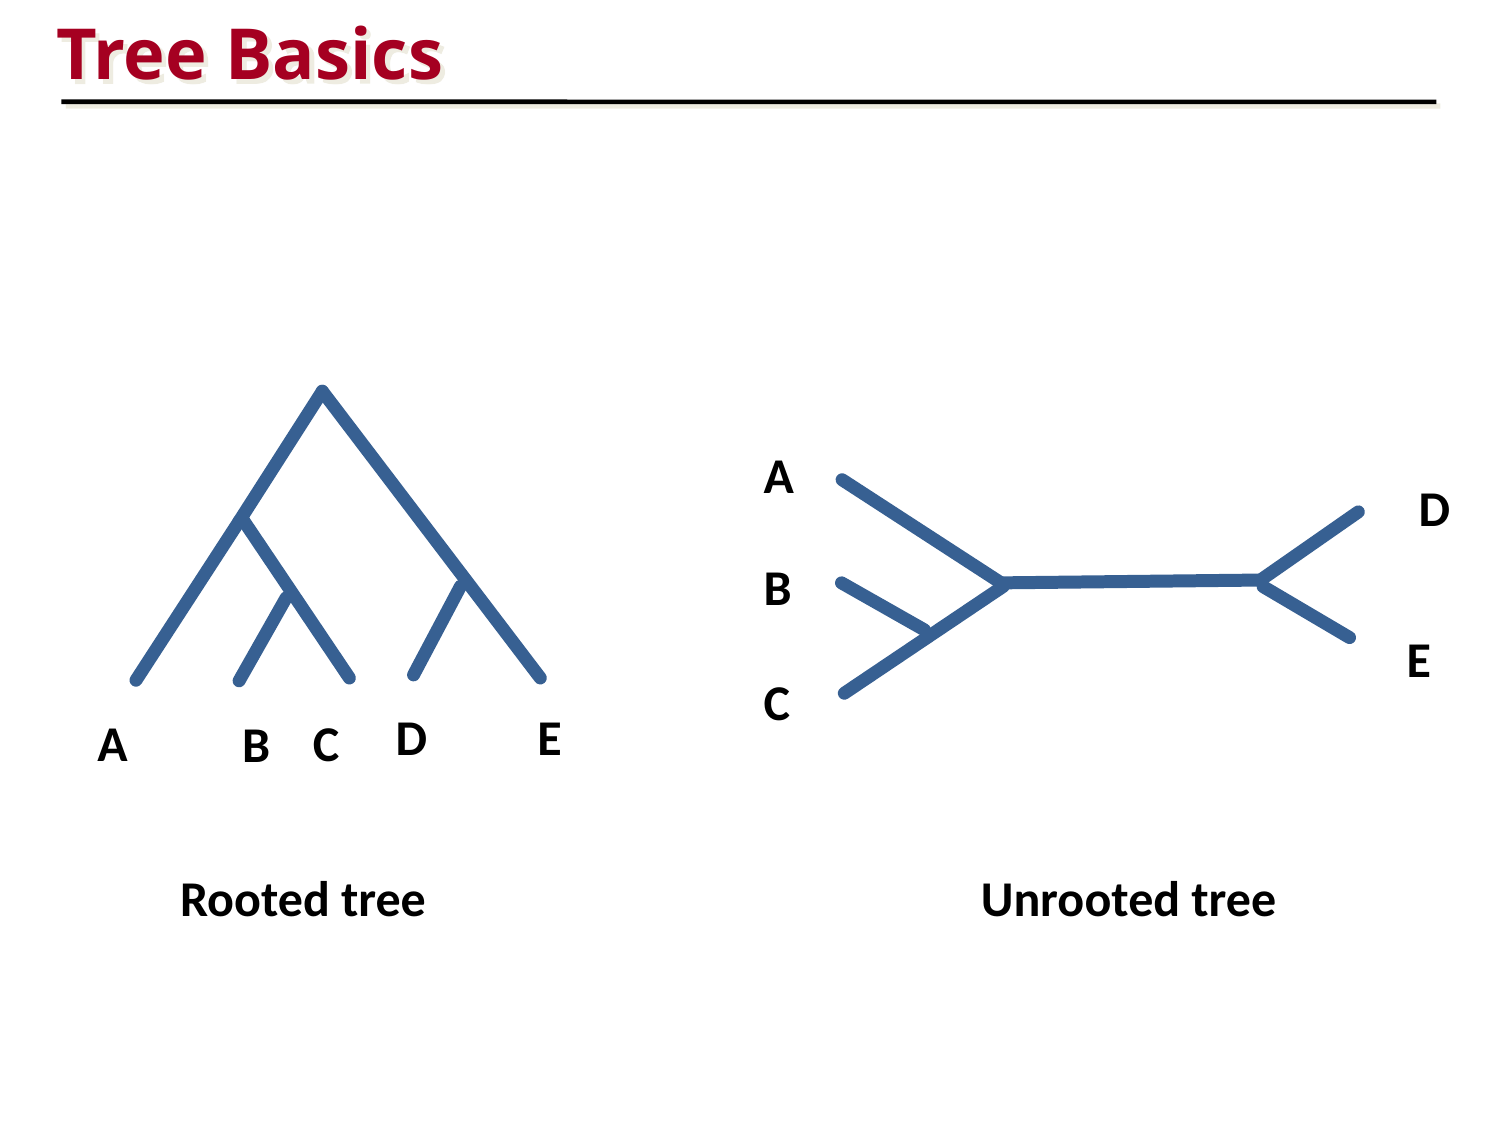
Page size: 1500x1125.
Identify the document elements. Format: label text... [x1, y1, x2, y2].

text_box D [1403, 469, 1469, 545]
text_box Rooted tree [165, 858, 528, 934]
text_box Unrooted tree [966, 858, 1365, 934]
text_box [1282, 589, 1331, 657]
text_box A [748, 436, 814, 511]
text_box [1260, 511, 1359, 581]
text_box B [748, 547, 814, 623]
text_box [870, 560, 978, 720]
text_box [869, 451, 974, 559]
text_box E [1391, 620, 1457, 695]
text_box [82, 390, 588, 782]
text_box C [748, 662, 814, 738]
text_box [1000, 579, 1256, 584]
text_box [859, 564, 907, 649]
text_box Tree Basics [41, 1, 1316, 102]
